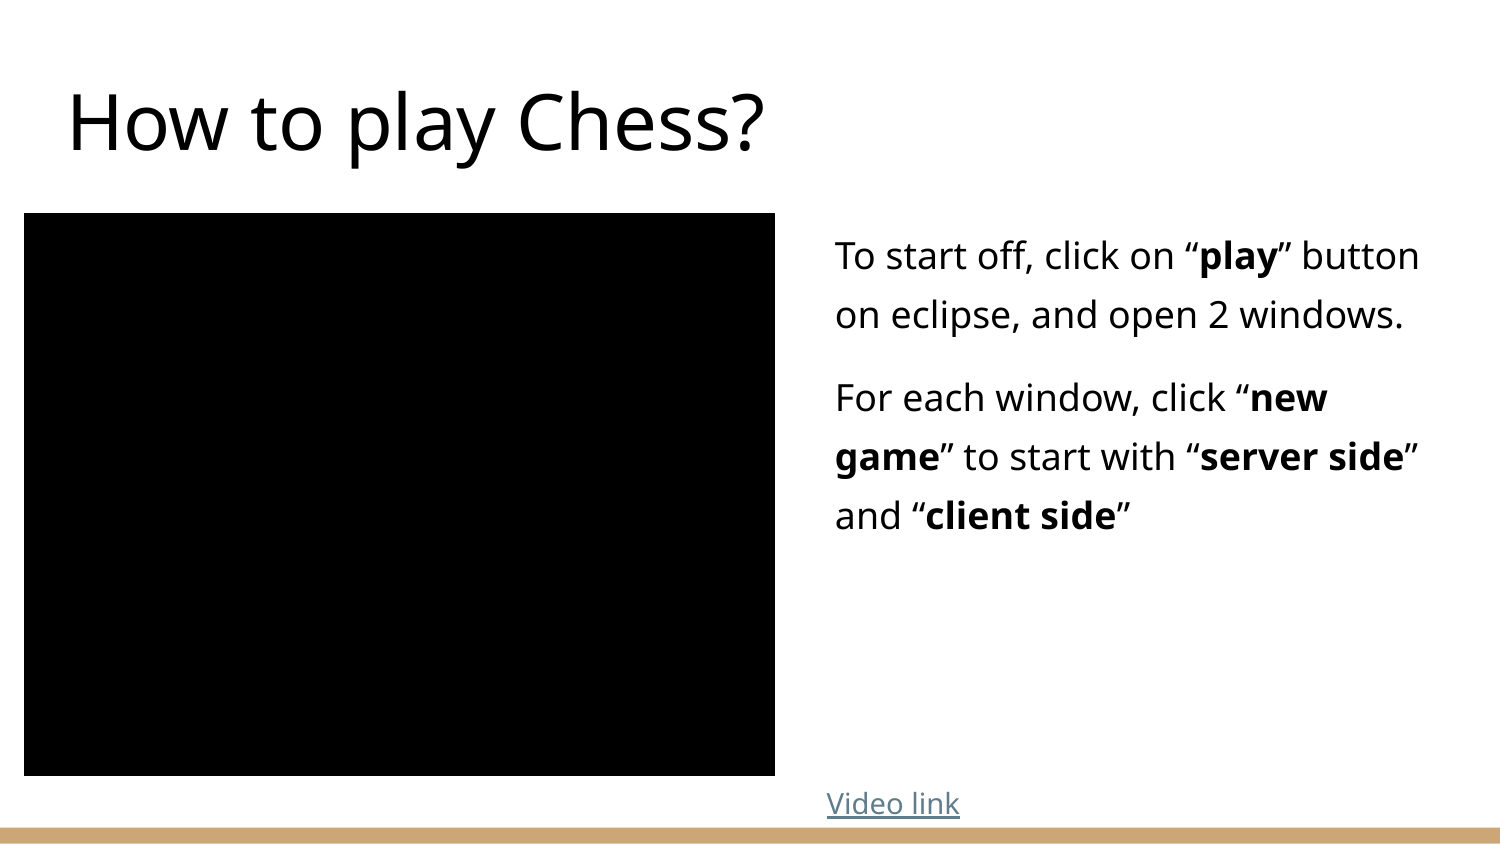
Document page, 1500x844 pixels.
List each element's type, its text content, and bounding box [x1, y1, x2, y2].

list To start off, click on “play” button on eclipse, and open 2 windows. For each window, click “new game” to start with “server side” and “client side” [819, 207, 1449, 752]
picture [24, 212, 776, 776]
text_box Video link [811, 770, 1473, 840]
title How to play Chess? [51, 51, 1449, 189]
